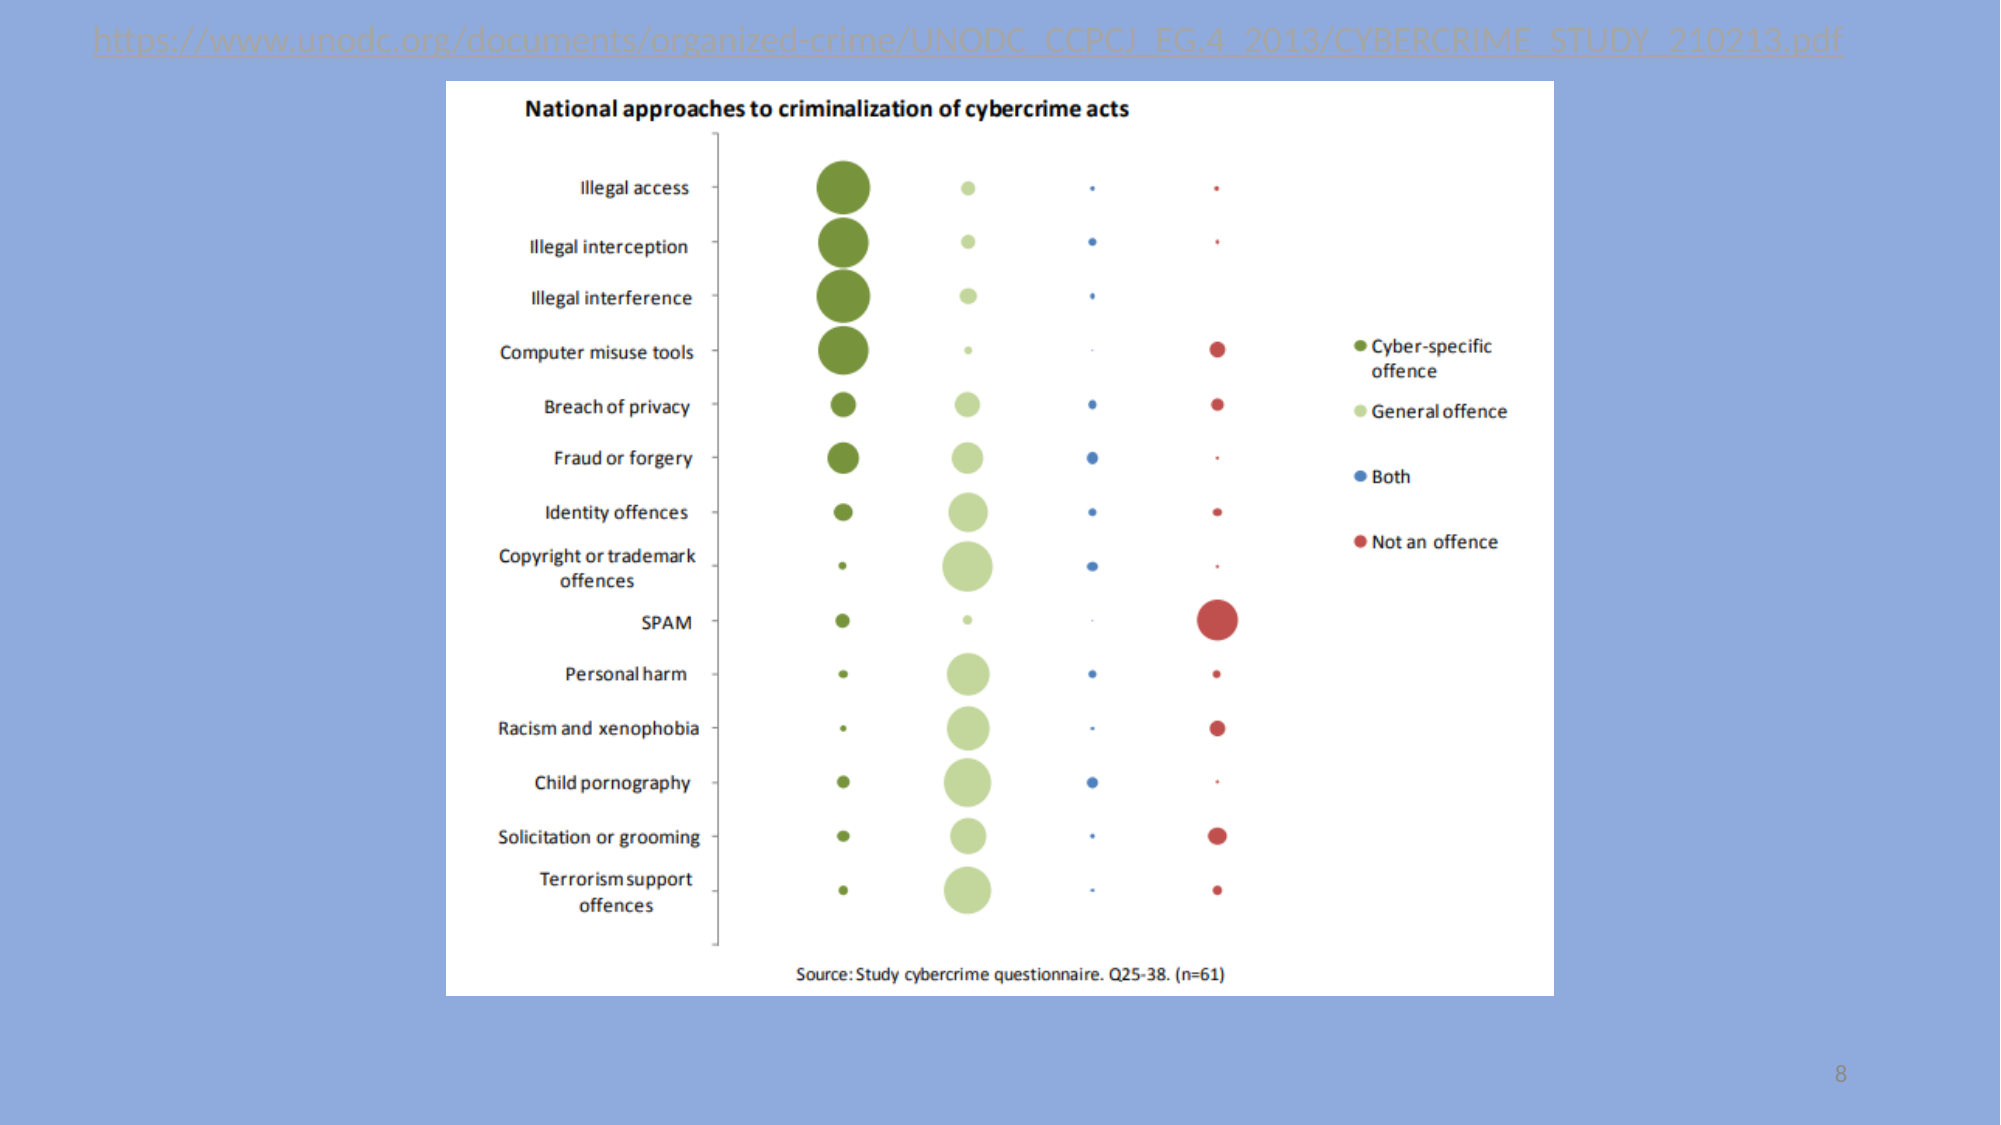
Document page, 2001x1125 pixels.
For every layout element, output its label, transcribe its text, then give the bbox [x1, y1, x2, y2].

slide_number 8 [1412, 1042, 1863, 1103]
text_box https://www.unodc.org/documents/organized-crime/UNODC_CCPCJ_EG.4_2013/CYBERCRIME_STUDY_210213.pdf [78, 7, 1873, 68]
picture [446, 81, 1554, 996]
